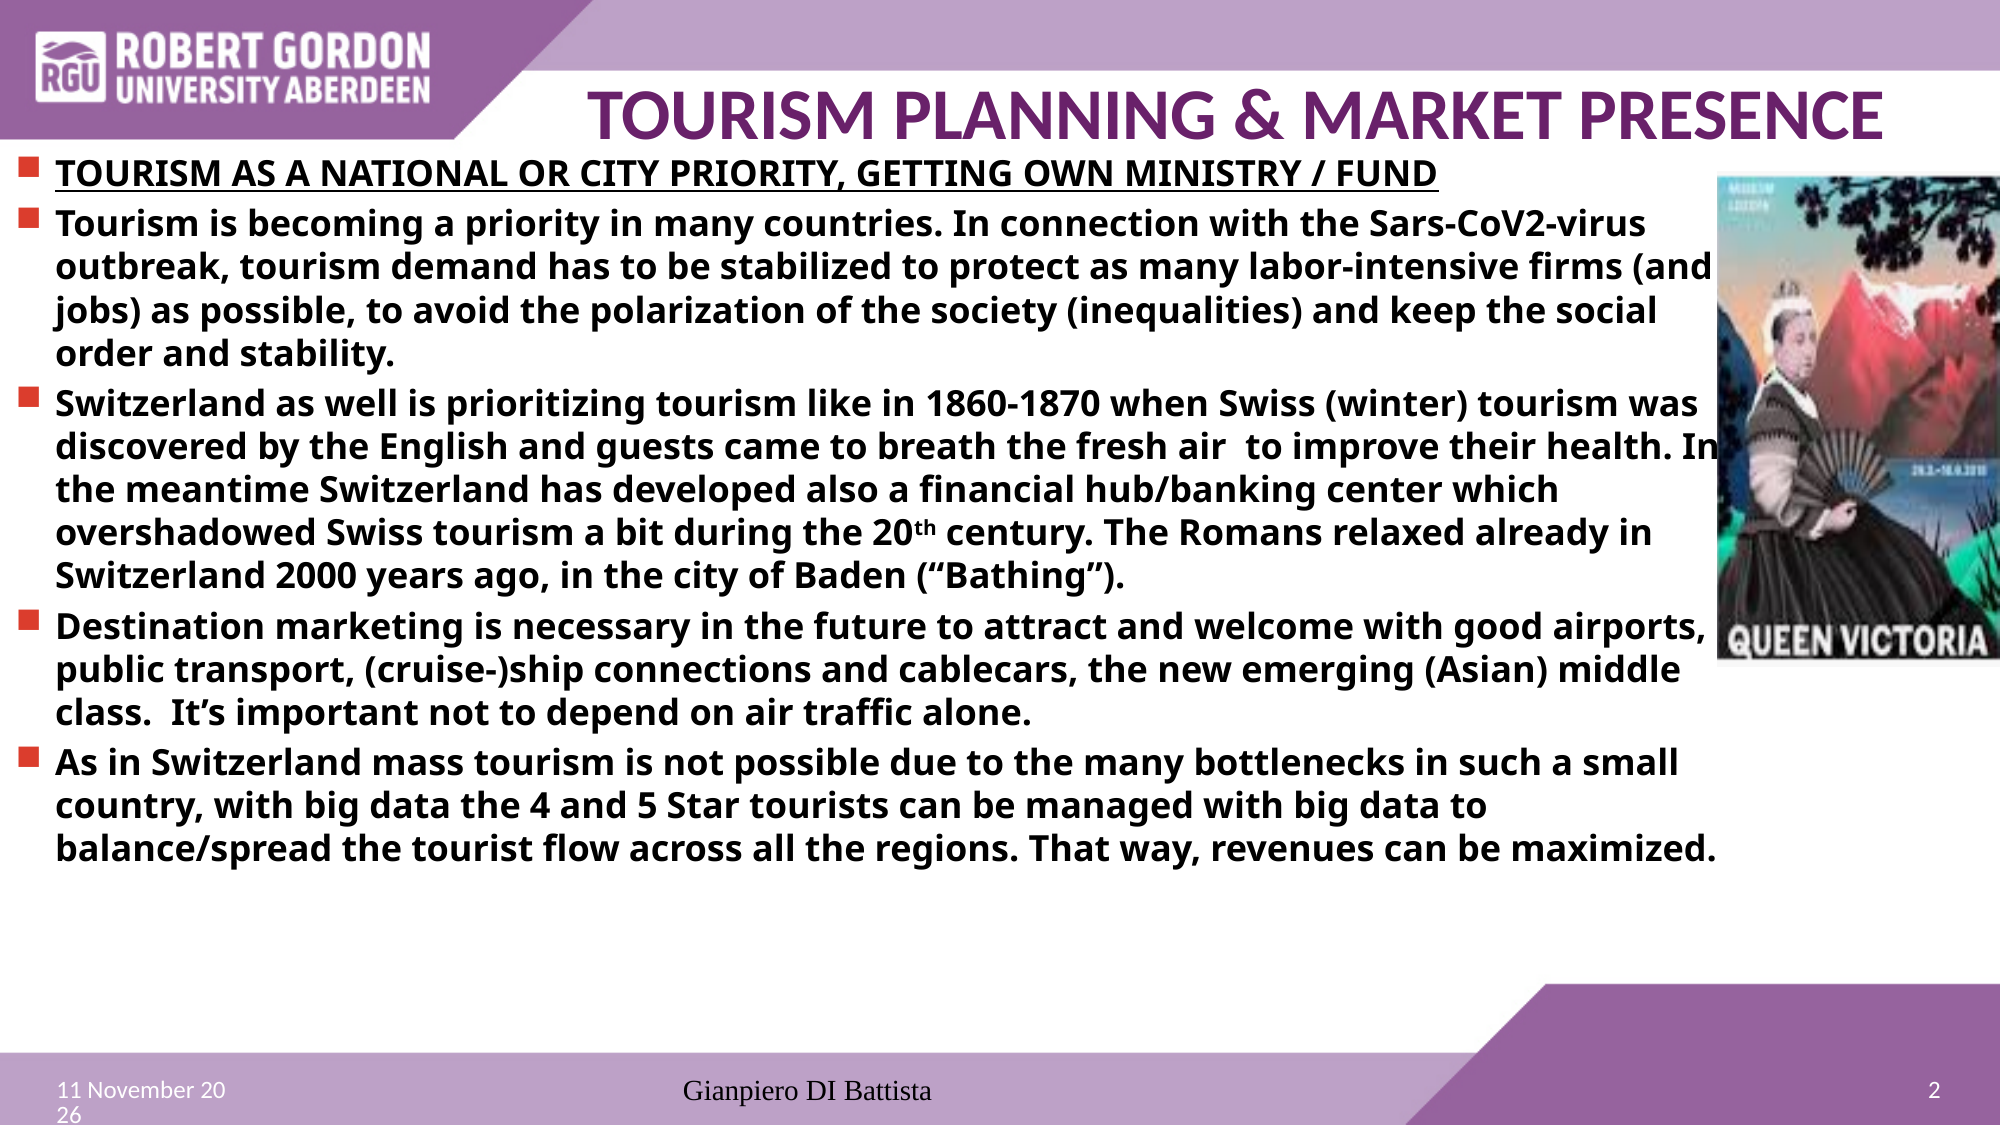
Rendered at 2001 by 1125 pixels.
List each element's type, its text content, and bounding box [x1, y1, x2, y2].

slide_number 2 [1412, 1058, 1956, 1119]
footer Gianpiero DI Battista [284, 1058, 1330, 1119]
title TOURISM PLANNING & MARKET PRESENCE [572, 69, 2000, 171]
picture [0, 0, 2000, 143]
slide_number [41, 1058, 250, 1119]
picture [0, 171, 2000, 1125]
text_box TOURISM AS A NATIONAL OR CITY PRIORITY, GETTING OWN MINISTRY / FUND Tourism is becoming a priority in many countries. In connection with the Sars-CoV2-virus outbreak, tourism demand has to be stabilized to protect as many labor-intensive firms (and jobs) as possible, to avoid the polarization of the society (inequalities) and keep the social order and stability. Switzerland as well is prioritizing tourism like in 1860-1870 when Swiss (winter) tourism was discovered by the English and guests came to breath the fresh air to improve their health. In the meantime Switzerland has developed also a financial hub/banking center which overshadowed Swiss tourism a bit during the 20th century. The Romans relaxed already in Switzerland 2000 years ago, in the city of Baden (“Bathing”). Destination marketing is necessary in the future to attract and welcome with good airports, public transport, (cruise-)ship connections and cablecars, the new emerging (Asian) middle class. It’s important not to depend on air traffic alone. As in Switzerland mass tourism is not possible due to the many bottlenecks in such a small country, with big data the 4 and 5 Star tourists can be managed with big data to balance/spread the tourist flow across all the regions. That way, revenues can be maximized. [0, 143, 1763, 886]
